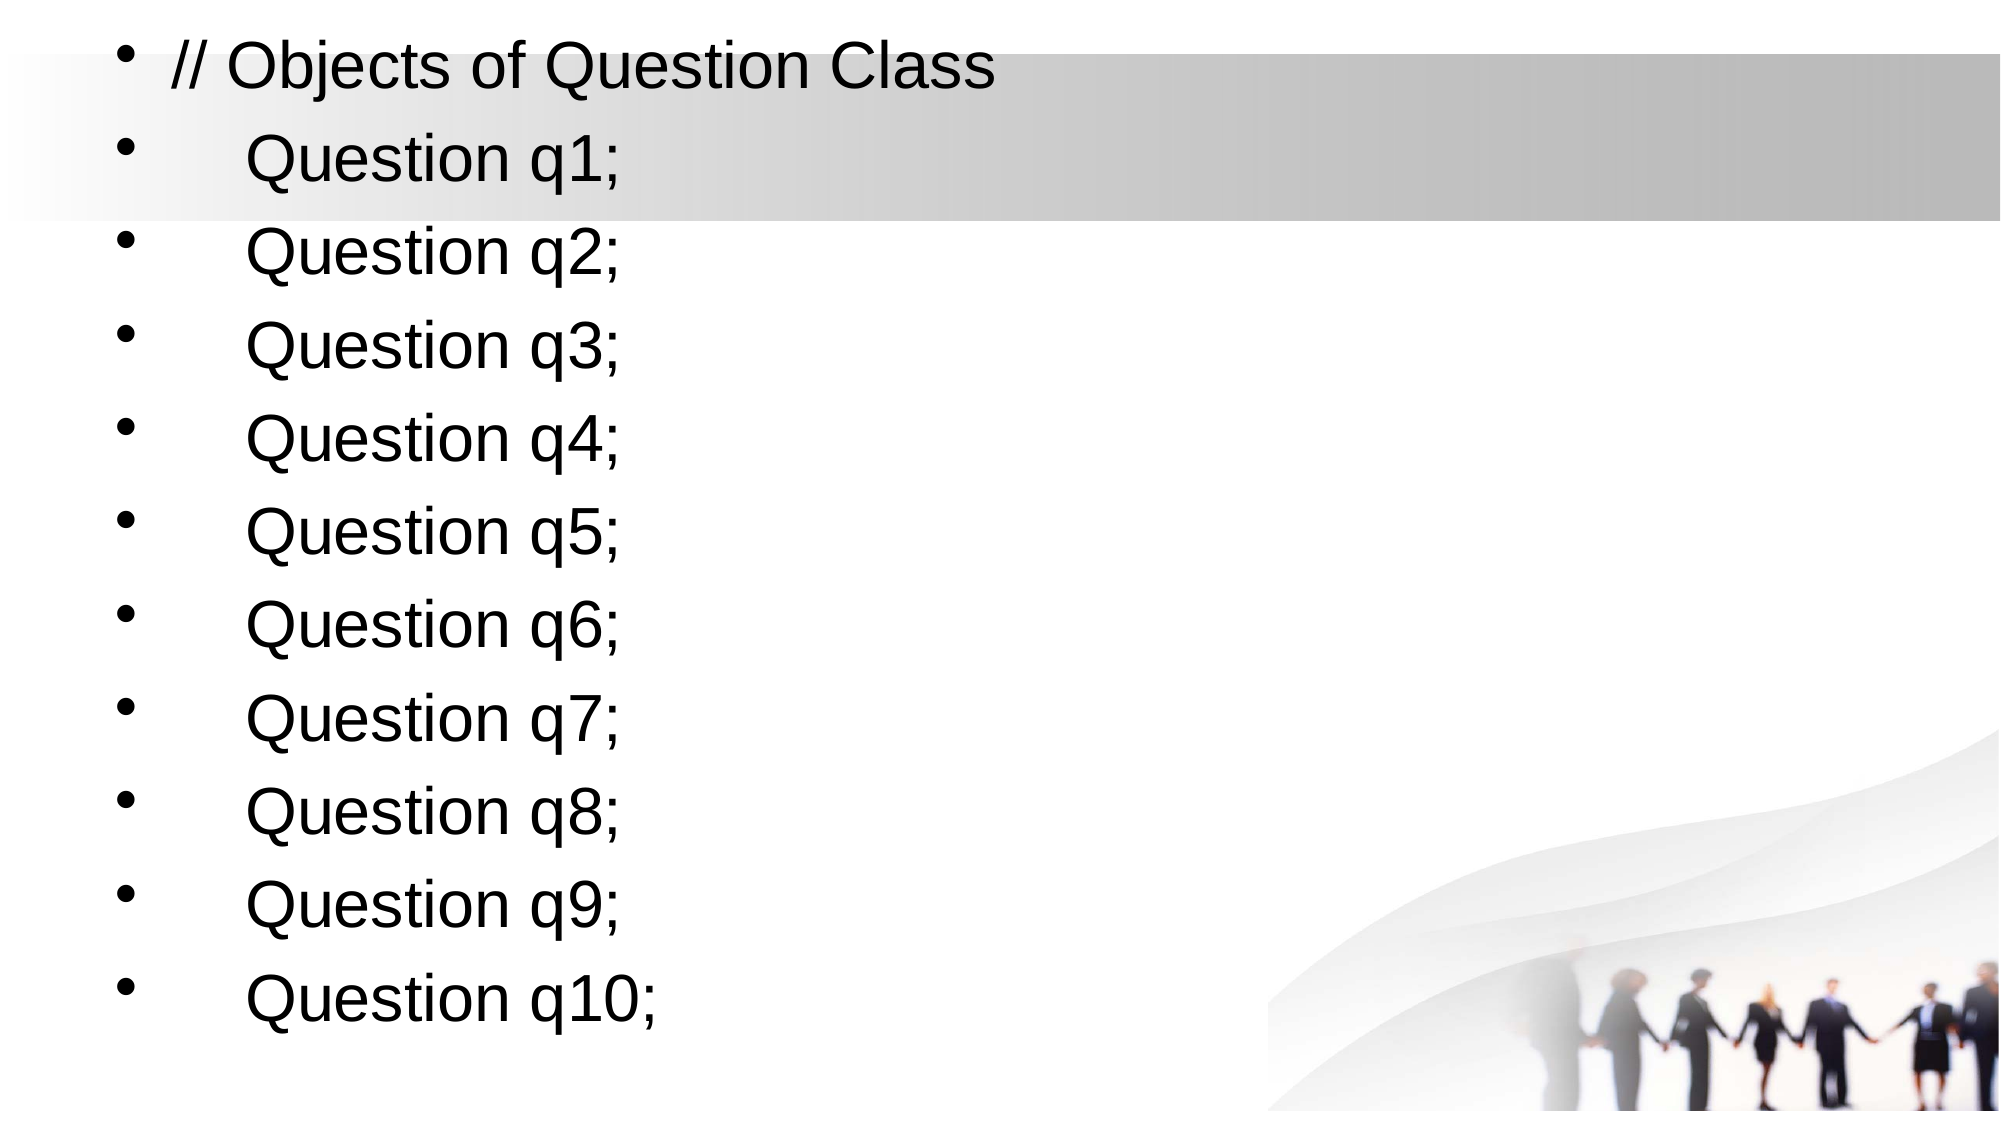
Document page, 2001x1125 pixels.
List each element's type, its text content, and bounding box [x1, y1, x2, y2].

picture [1268, 728, 1999, 1111]
list // Objects of Question Class Question q1; Question q2; Question q3; Question q4; Question q5; Question q6; Question q7; Question q8; Question q9; Question q10; [99, 13, 1901, 757]
